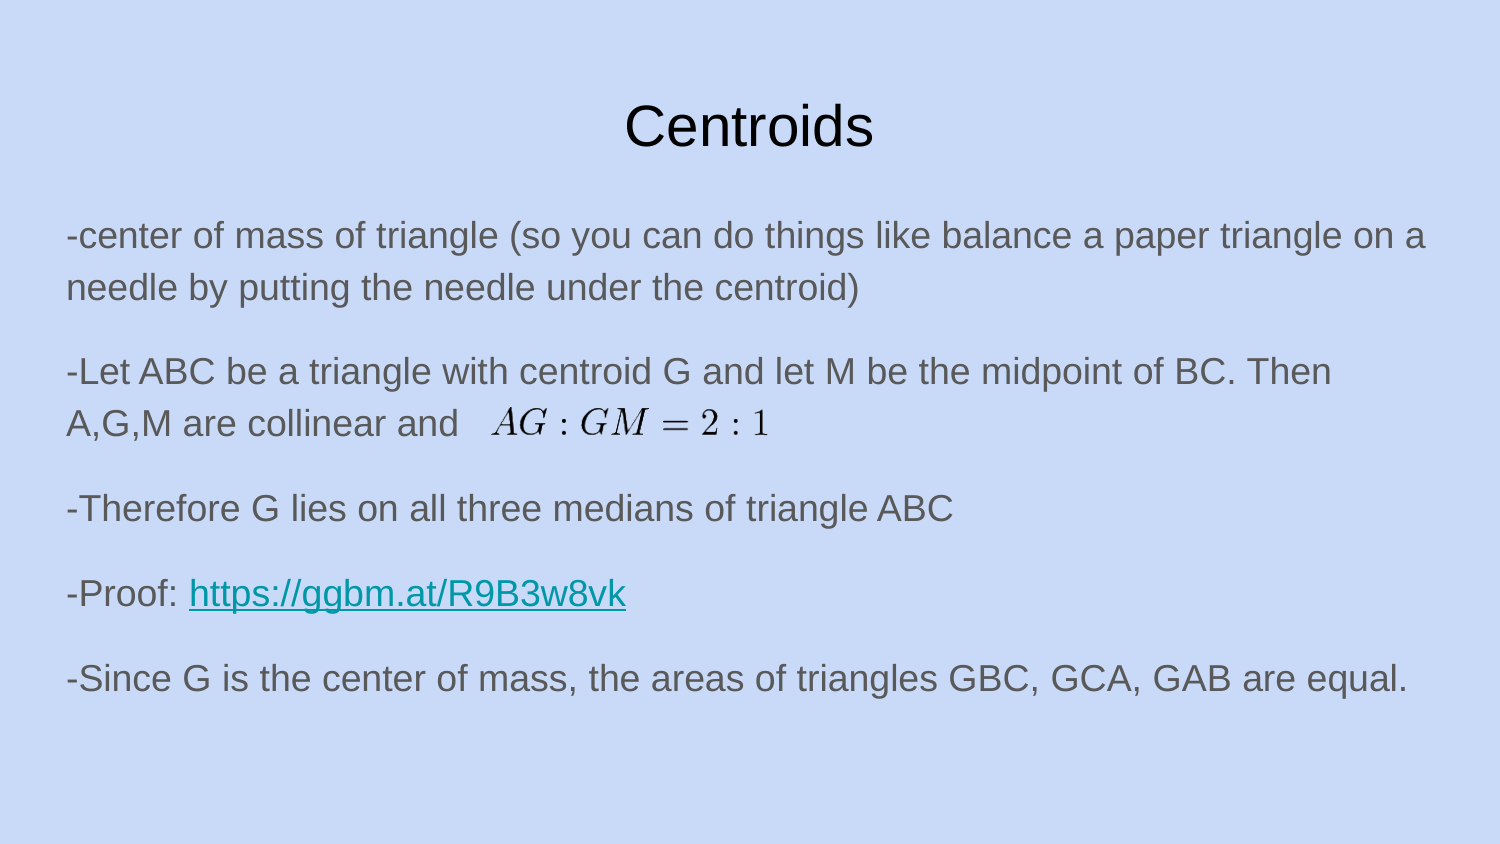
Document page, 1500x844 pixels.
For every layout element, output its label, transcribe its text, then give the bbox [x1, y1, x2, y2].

picture [491, 407, 768, 437]
title Centroids [51, 72, 1449, 167]
list -center of mass of triangle (so you can do things like balance a paper triangle on a needle by putting the needle under the centroid) -Let ABC be a triangle with centroid G and let M be the midpoint of BC. Then A,G,M are collinear and -Therefore G lies on all three medians of triangle ABC -Proof: https://ggbm.at/R9B3w8vk -Since G is the center of mass, the areas of triangles GBC, GCA, GAB are equal. [51, 189, 1449, 750]
